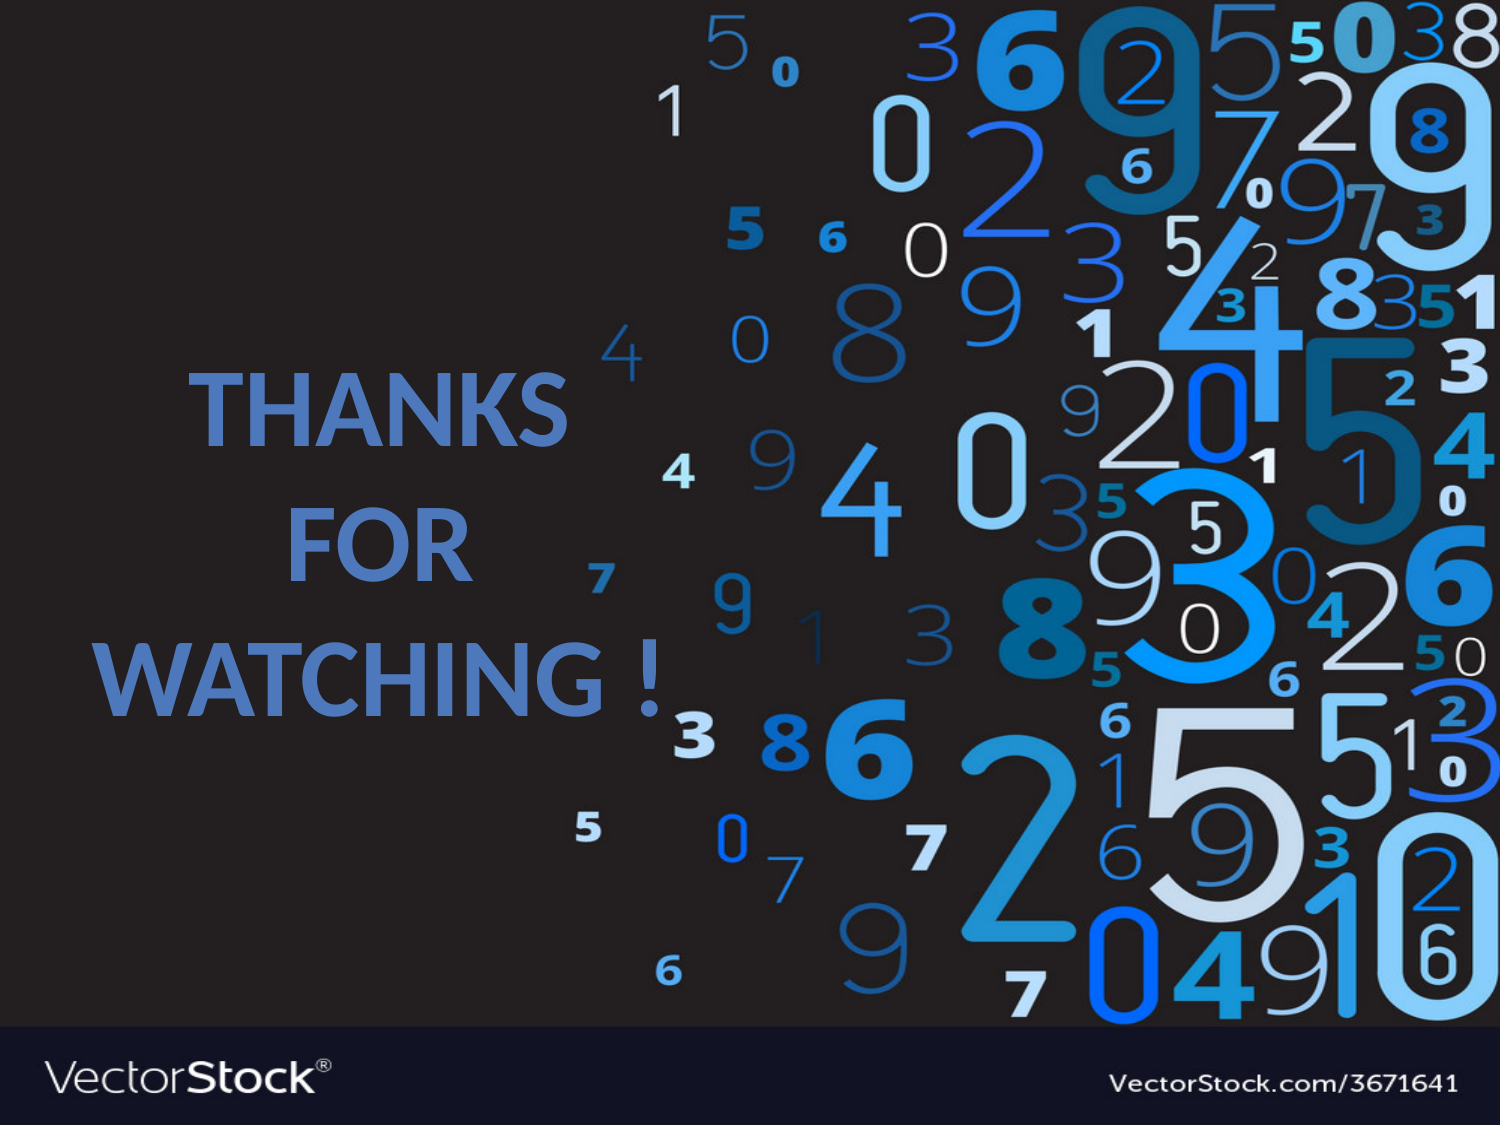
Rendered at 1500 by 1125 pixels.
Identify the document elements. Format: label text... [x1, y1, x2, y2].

text_box THANKS FOR WATCHING ! [75, 326, 684, 747]
picture [0, 0, 1500, 1125]
